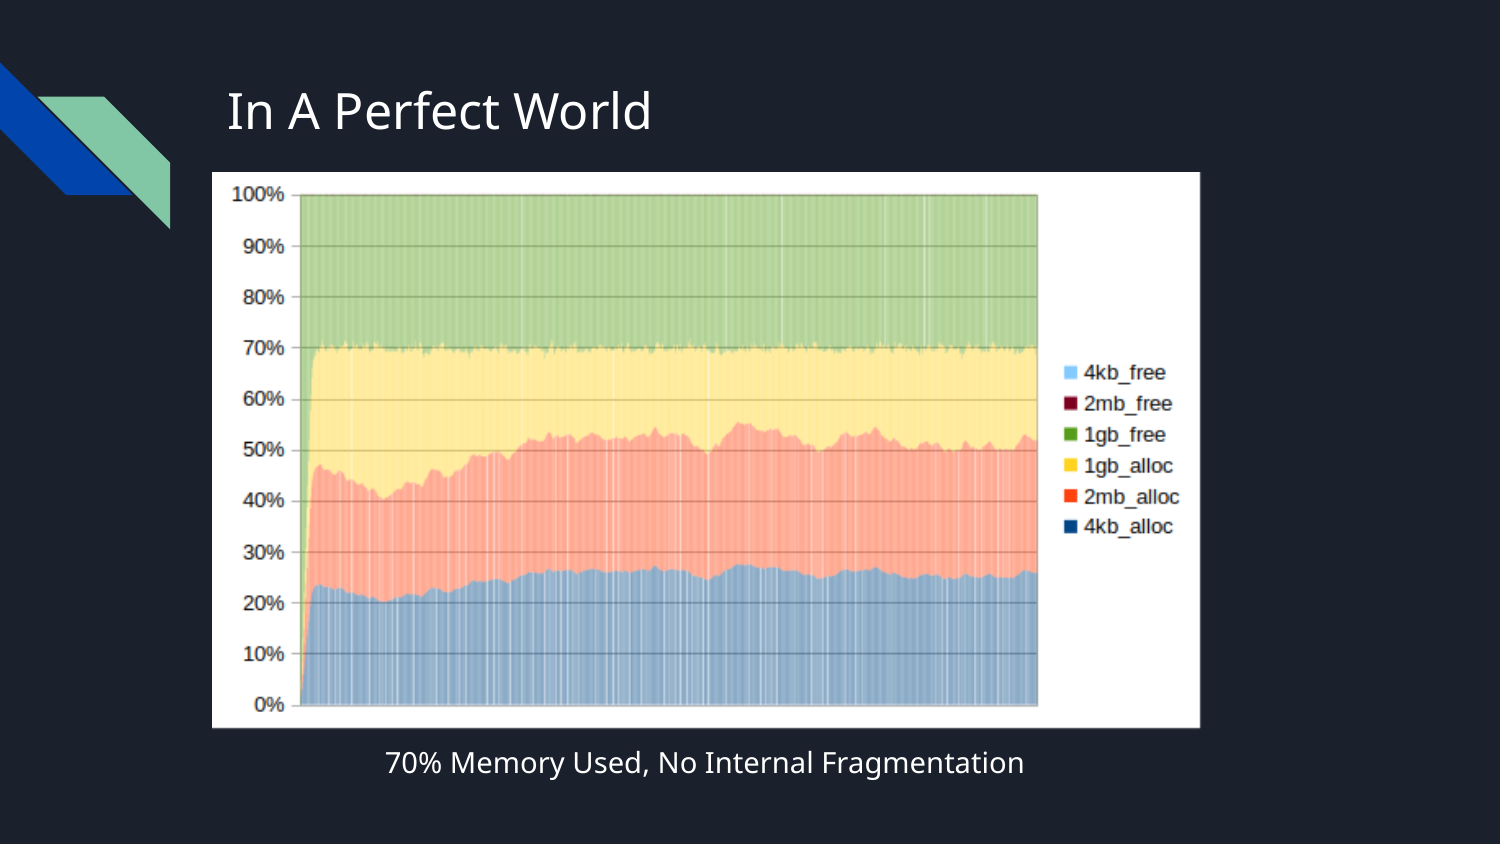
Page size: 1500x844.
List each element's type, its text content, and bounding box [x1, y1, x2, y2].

text_box 70% Memory Used, No Internal Fragmentation [208, 734, 1202, 795]
picture [212, 172, 1203, 731]
title In A Perfect World [212, 64, 1368, 215]
